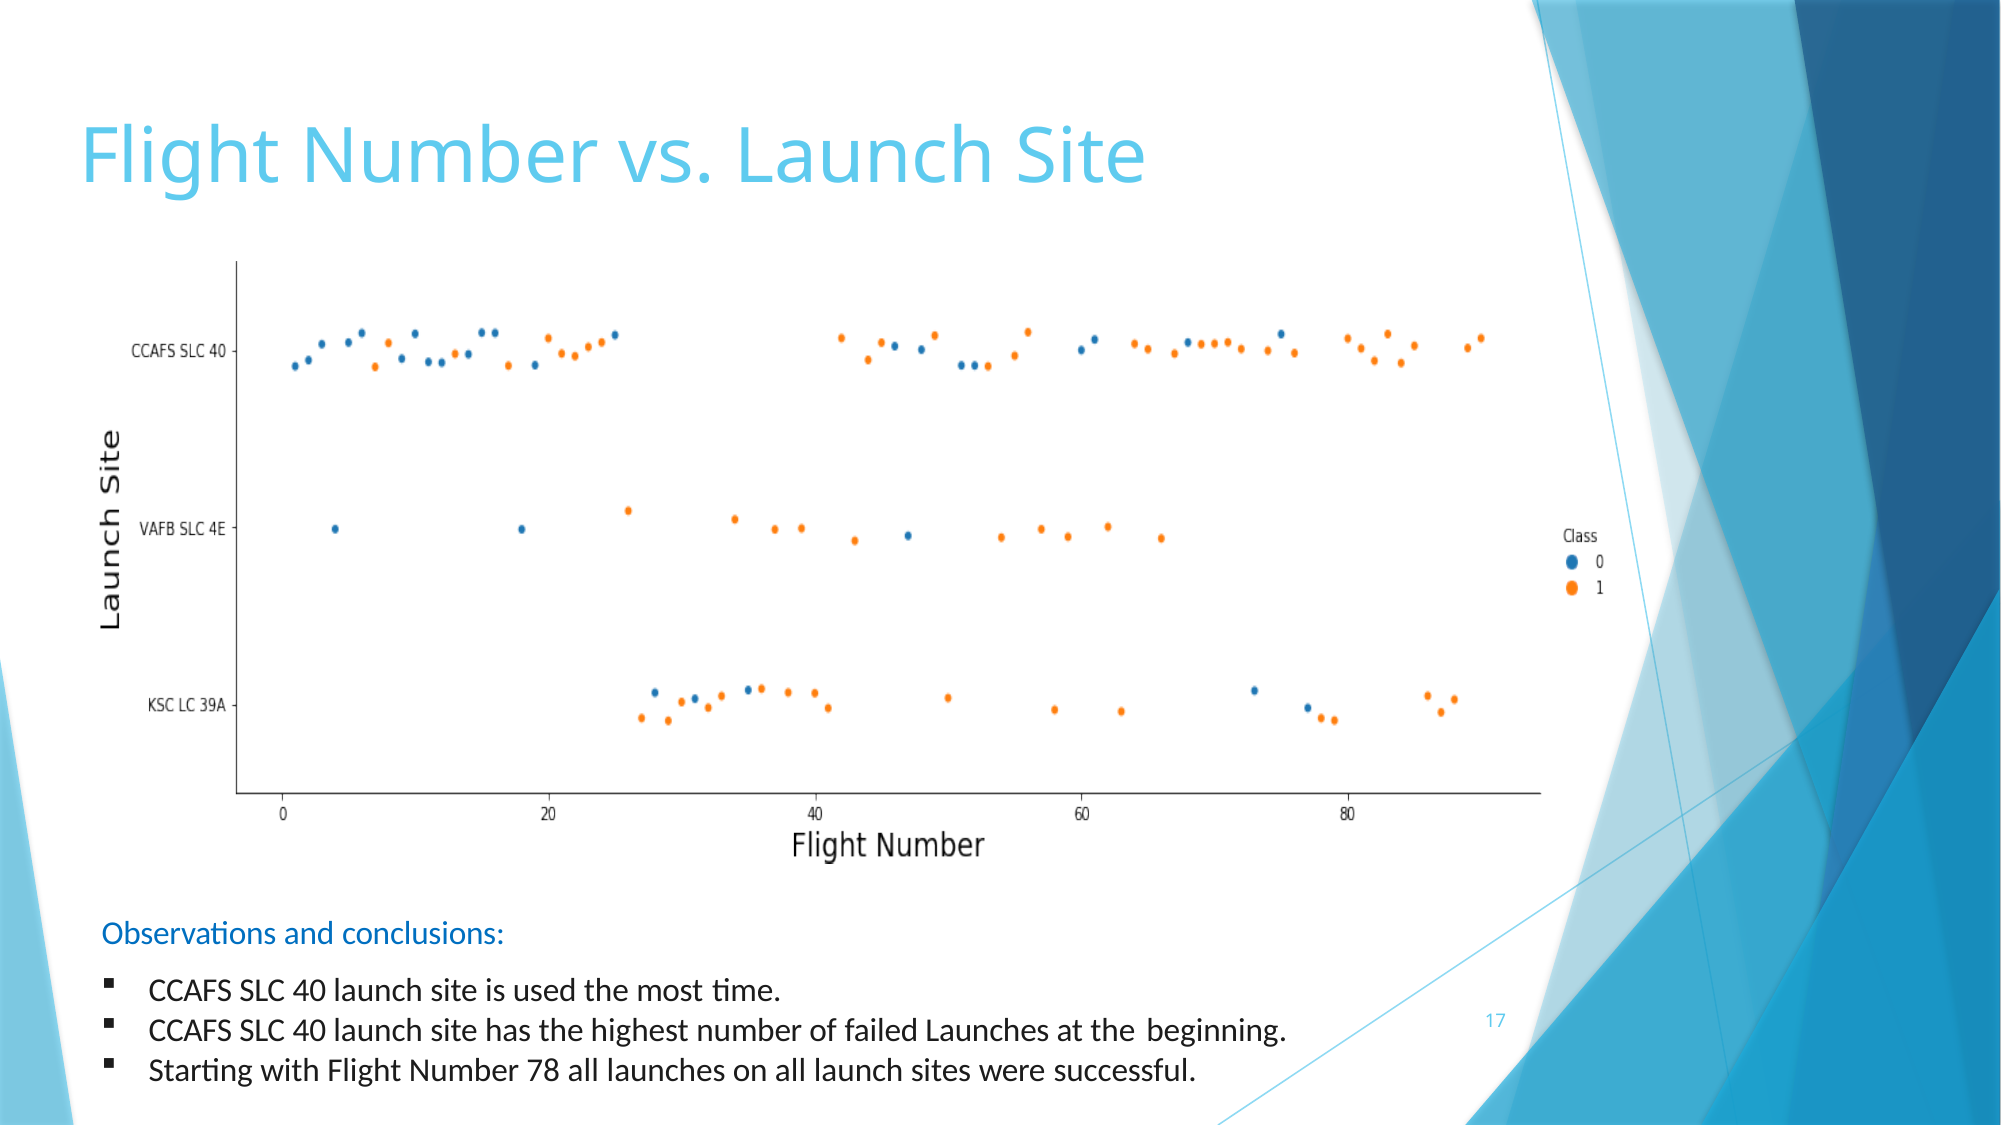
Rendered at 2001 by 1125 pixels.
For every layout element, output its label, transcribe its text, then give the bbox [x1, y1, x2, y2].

title Flight Number vs. Launch Site [64, 98, 1475, 206]
slide_number 17 [1409, 991, 1522, 1051]
text_box Observations and conclusions: CCAFS SLC 40 launch site is used the most time. CCAFS SLC 40 launch site has the highest number of failed Launches at the beginning. Starting with Flight Number 78 all launches on all launch sites were successful. [99, 891, 1300, 1088]
text_box [99, 261, 1604, 864]
